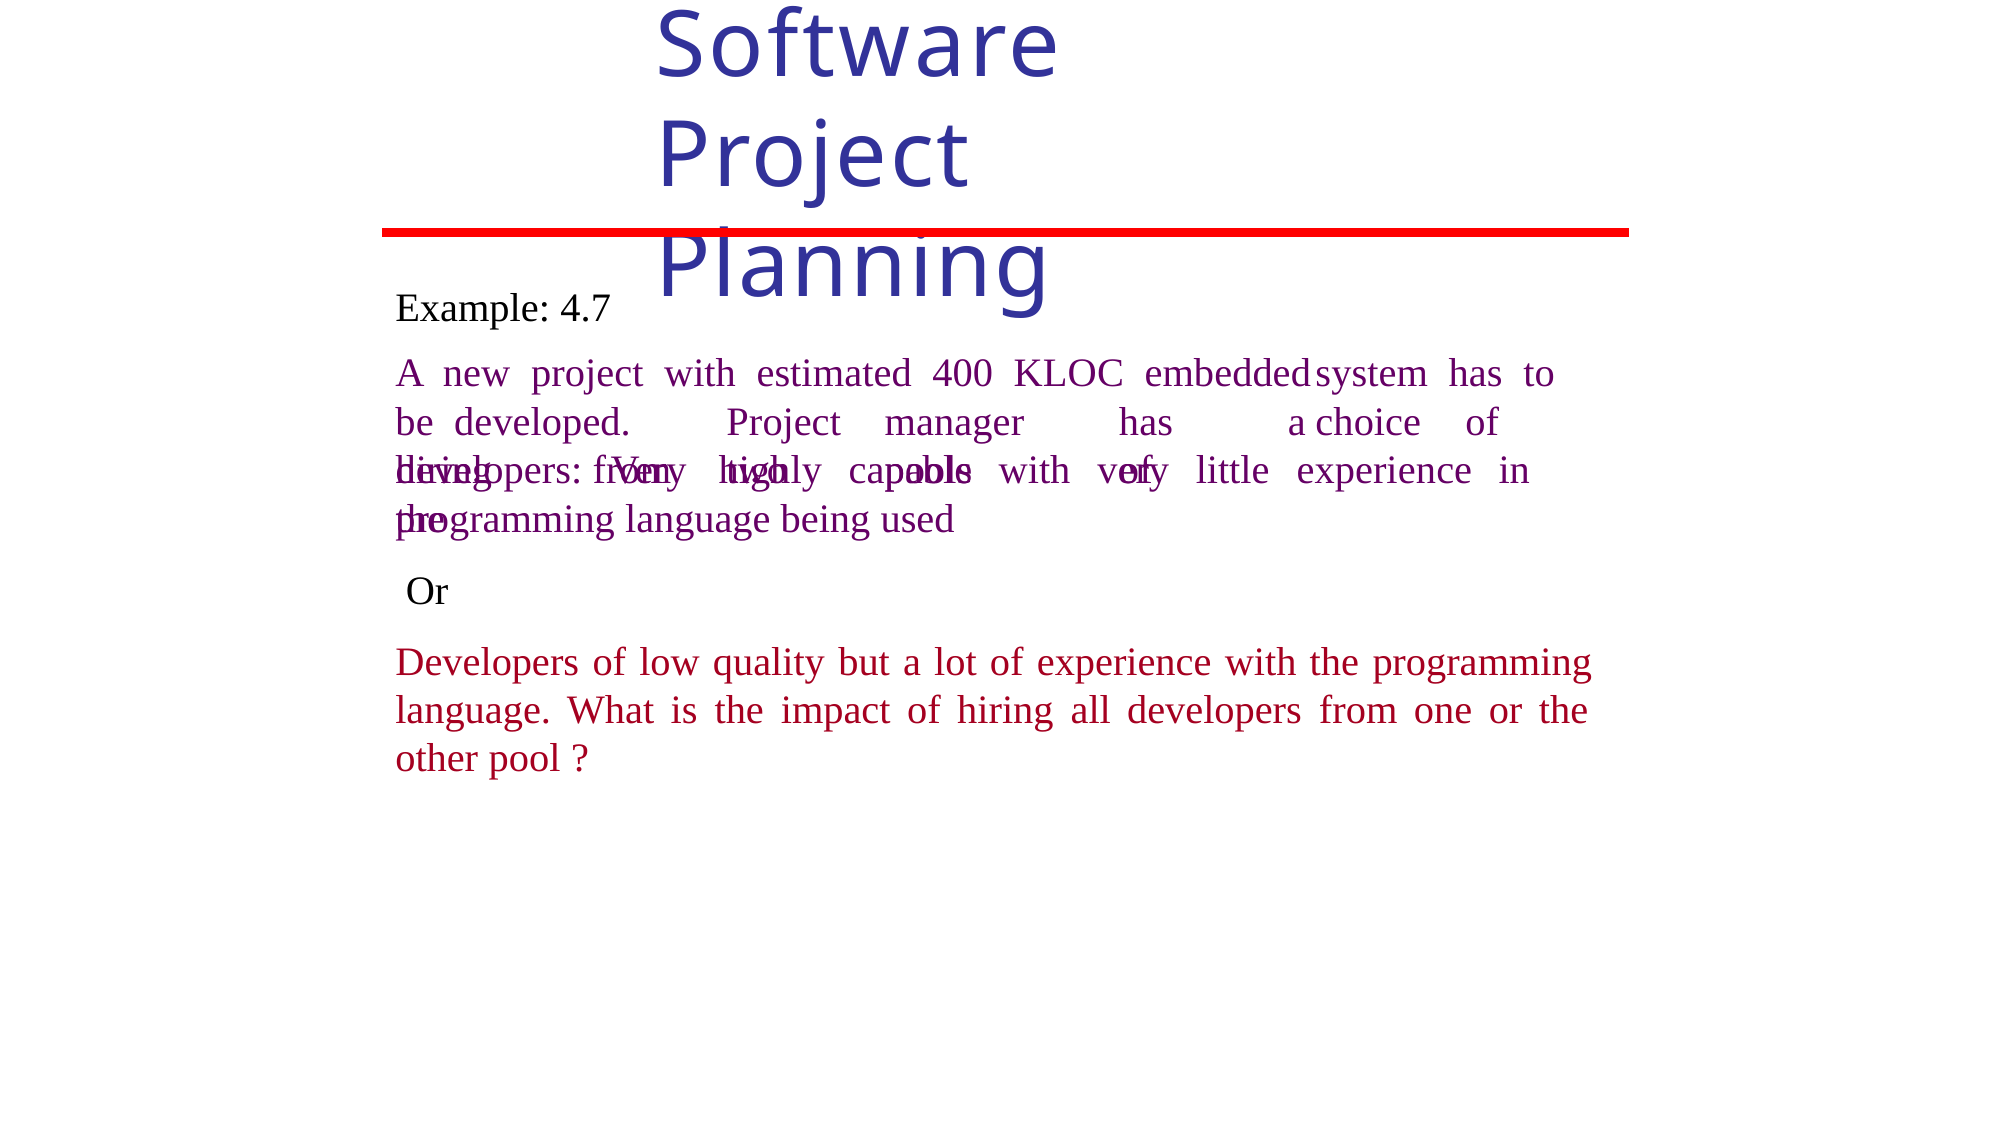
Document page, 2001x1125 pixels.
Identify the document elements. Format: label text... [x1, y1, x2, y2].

title Software Project Planning [653, 233, 1347, 316]
title Software Project Planning [653, 0, 1347, 232]
text_box Example: 4.7 A new project with estimated 400 KLOC embedded system has to be developed. Project manager has a choice of hiring from two pools of [393, 262, 1607, 441]
text_box developers: Very highly capable with very little experience in the [393, 441, 1607, 465]
text_box programming language being used Or Developers of low quality but a lot of experience with the programming language. What is the impact of hiring all developers from one or the other pool ? [393, 465, 1607, 781]
